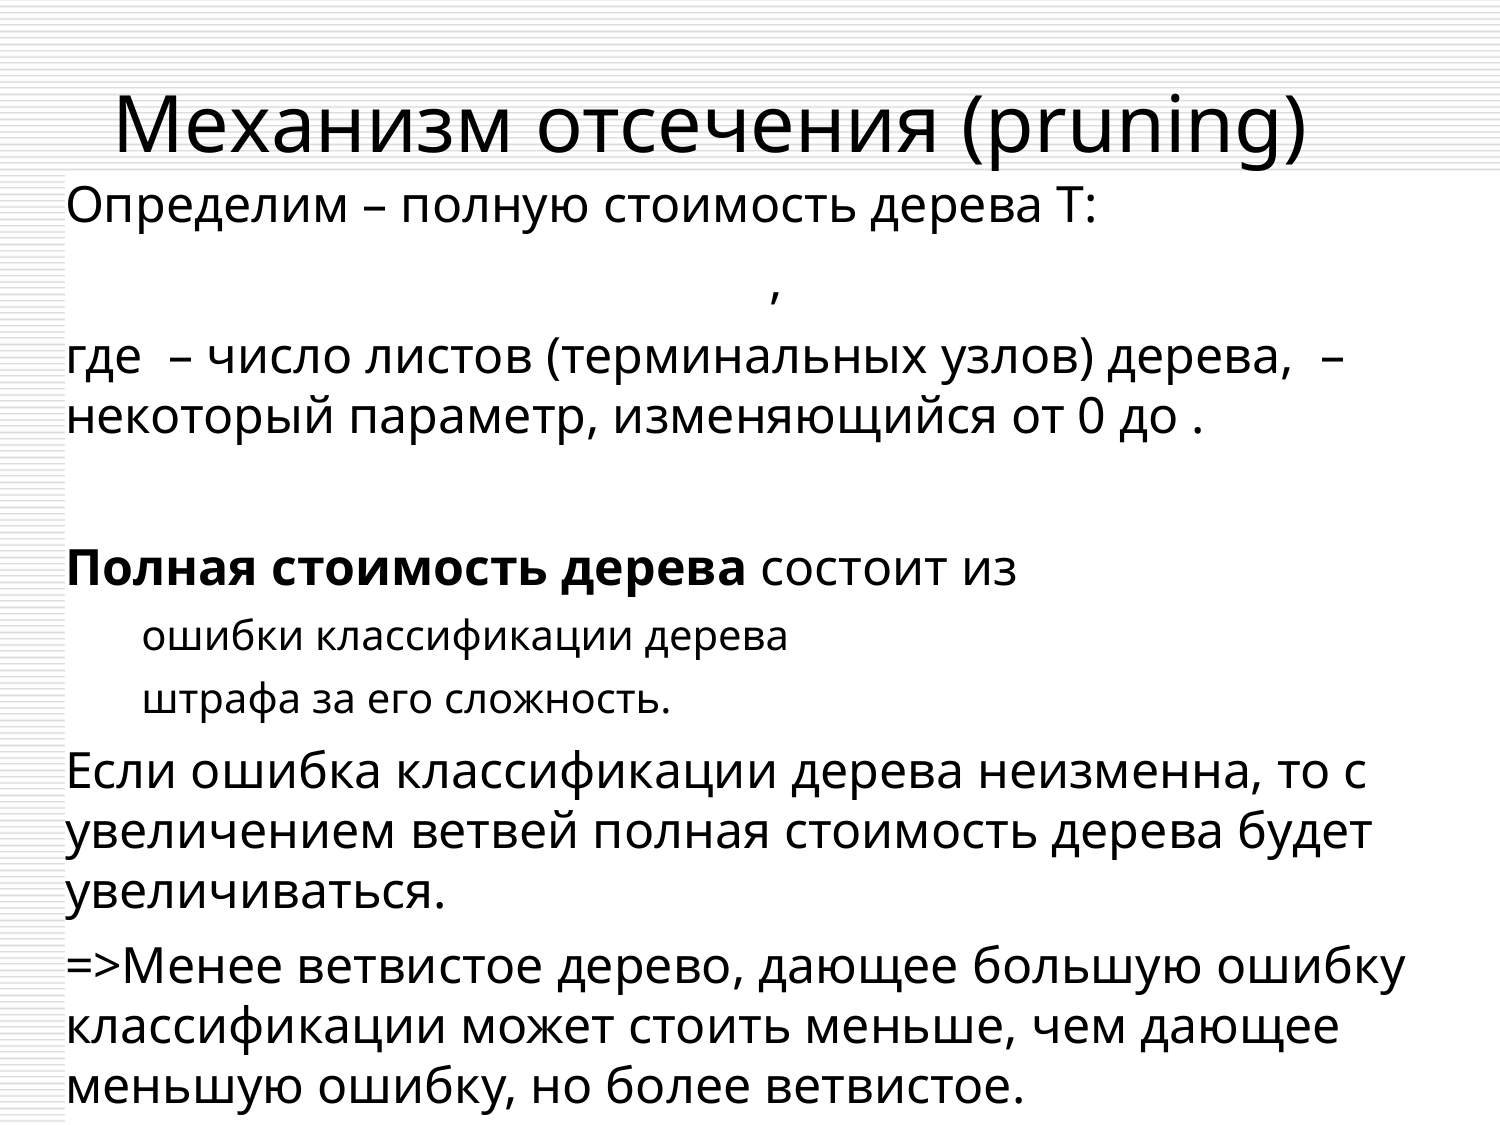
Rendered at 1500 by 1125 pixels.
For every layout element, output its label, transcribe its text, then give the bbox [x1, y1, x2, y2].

title Механизм отсечения (pruning) [112, 9, 1386, 233]
picture [0, 0, 1500, 1125]
